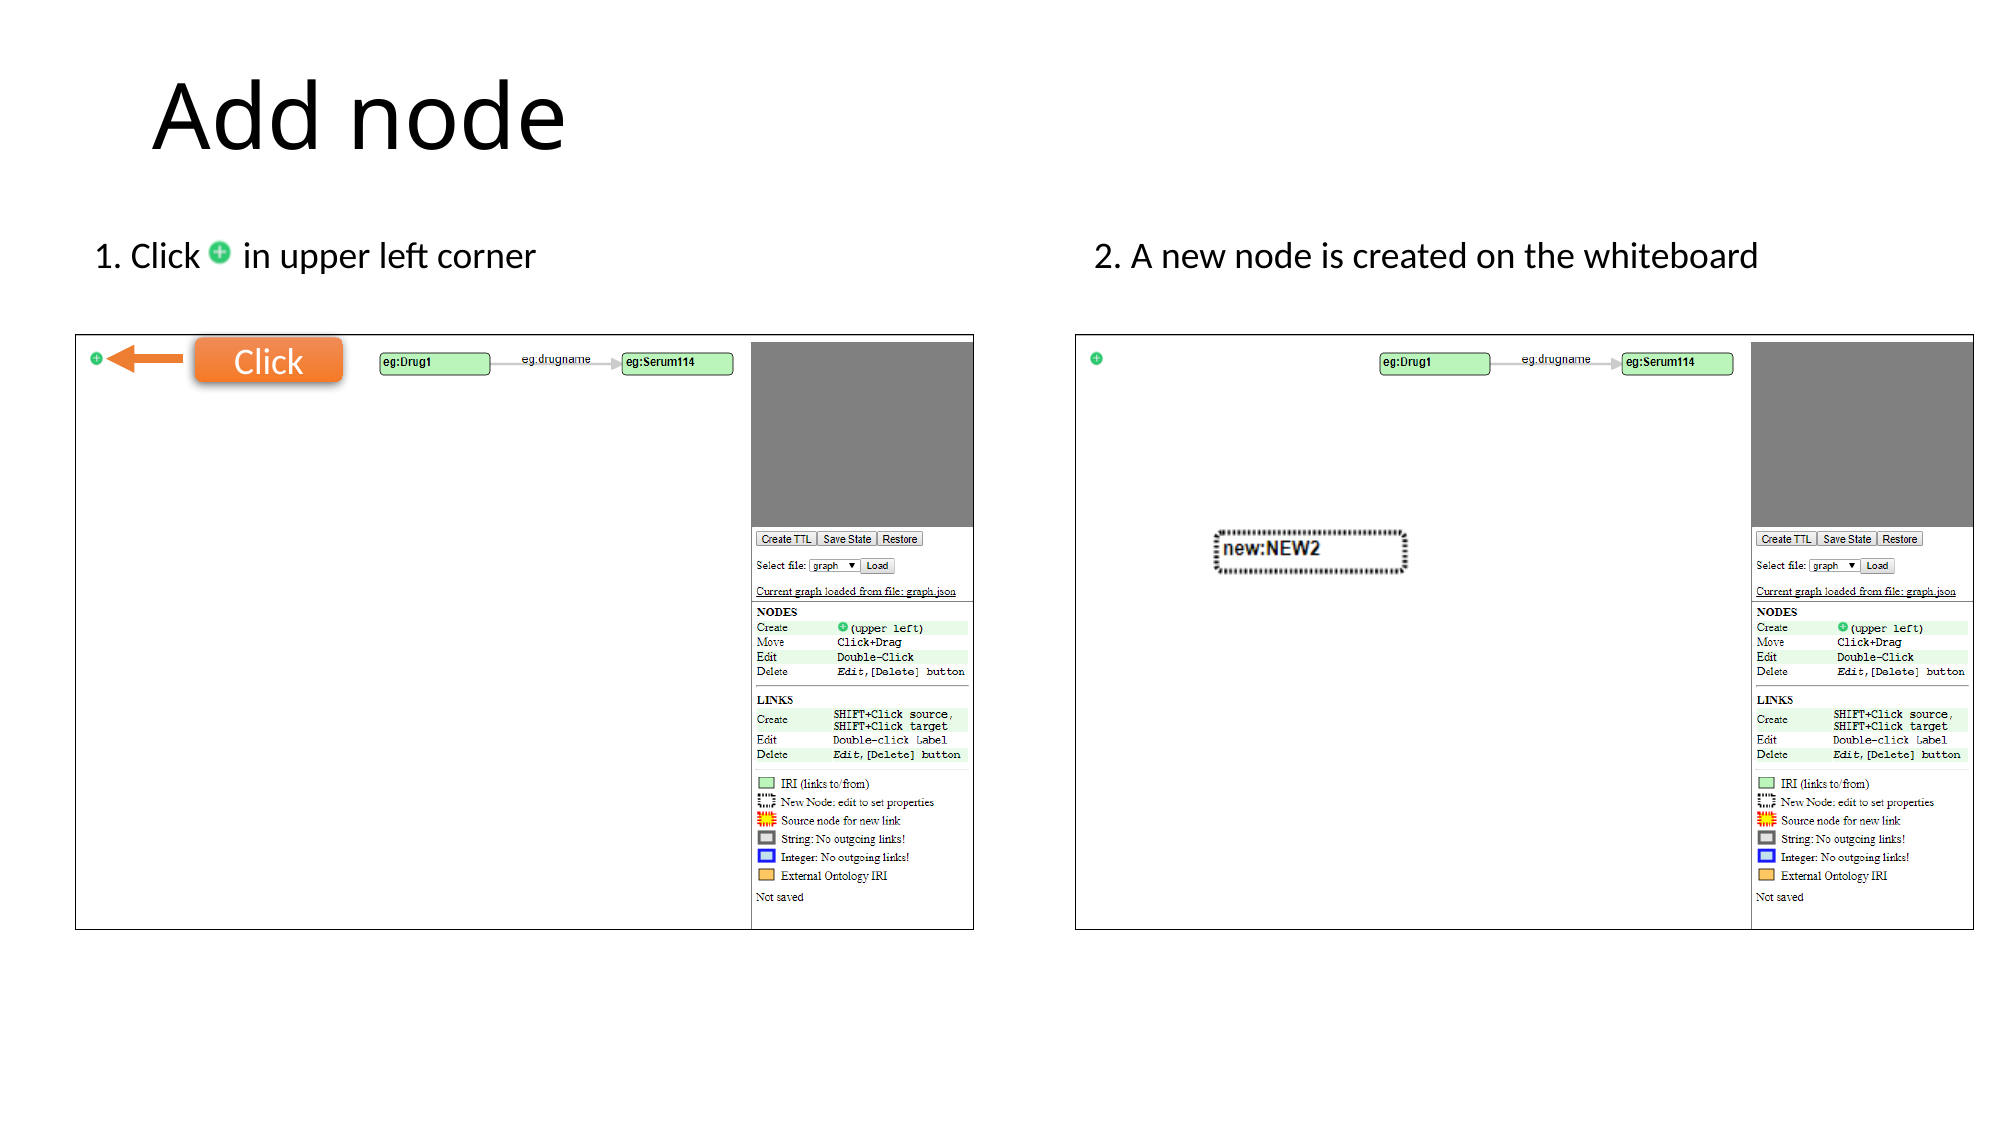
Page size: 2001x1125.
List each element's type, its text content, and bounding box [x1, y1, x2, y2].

picture [1075, 334, 1974, 930]
text_box 2. A new node is created on the whiteboard [1079, 223, 1775, 283]
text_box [75, 223, 557, 284]
title Add node [137, 59, 1863, 181]
picture [75, 334, 974, 930]
